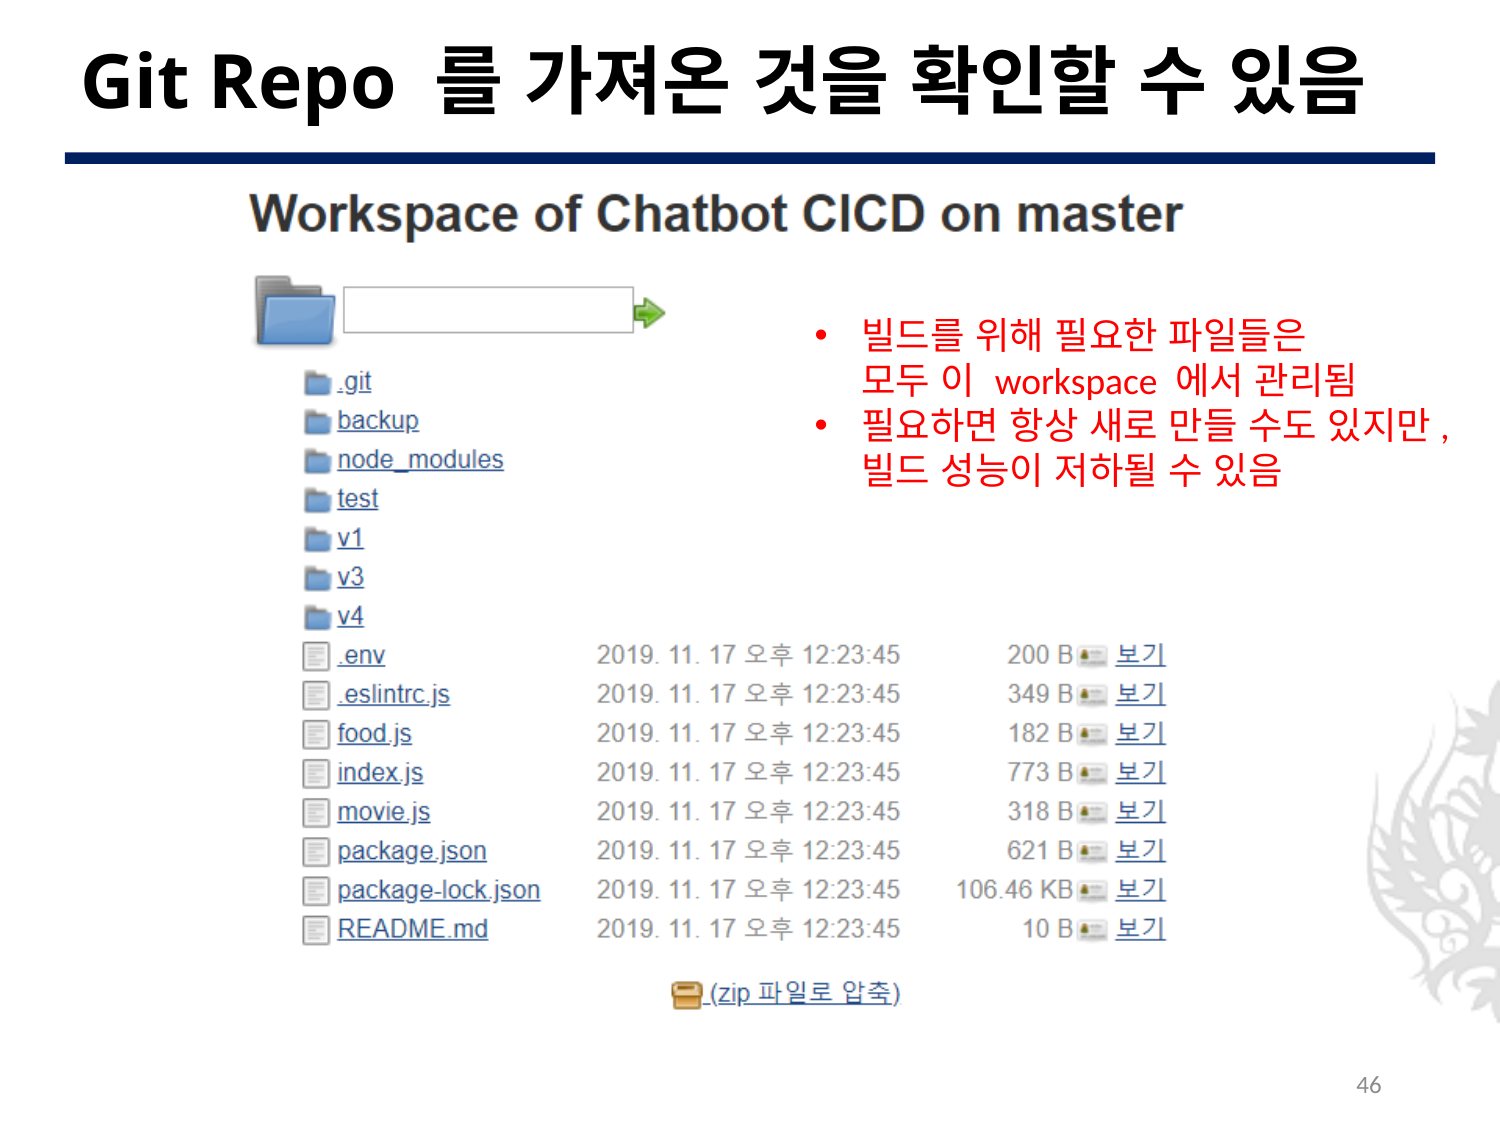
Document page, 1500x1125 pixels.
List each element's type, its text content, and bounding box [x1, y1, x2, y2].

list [198, 174, 1302, 1038]
slide_number 46 [1059, 1057, 1397, 1111]
text_box 빌드를 위해 필요한 파일들은 모두 이 workspace 에서 관리됨 필요하면 항상 새로 만들 수도 있지만, 빌드 성능이 저하될 수 있음 [1302, 304, 1465, 499]
title Git Repo 를 가져온 것을 확인할 수 있음 [64, 26, 1436, 143]
